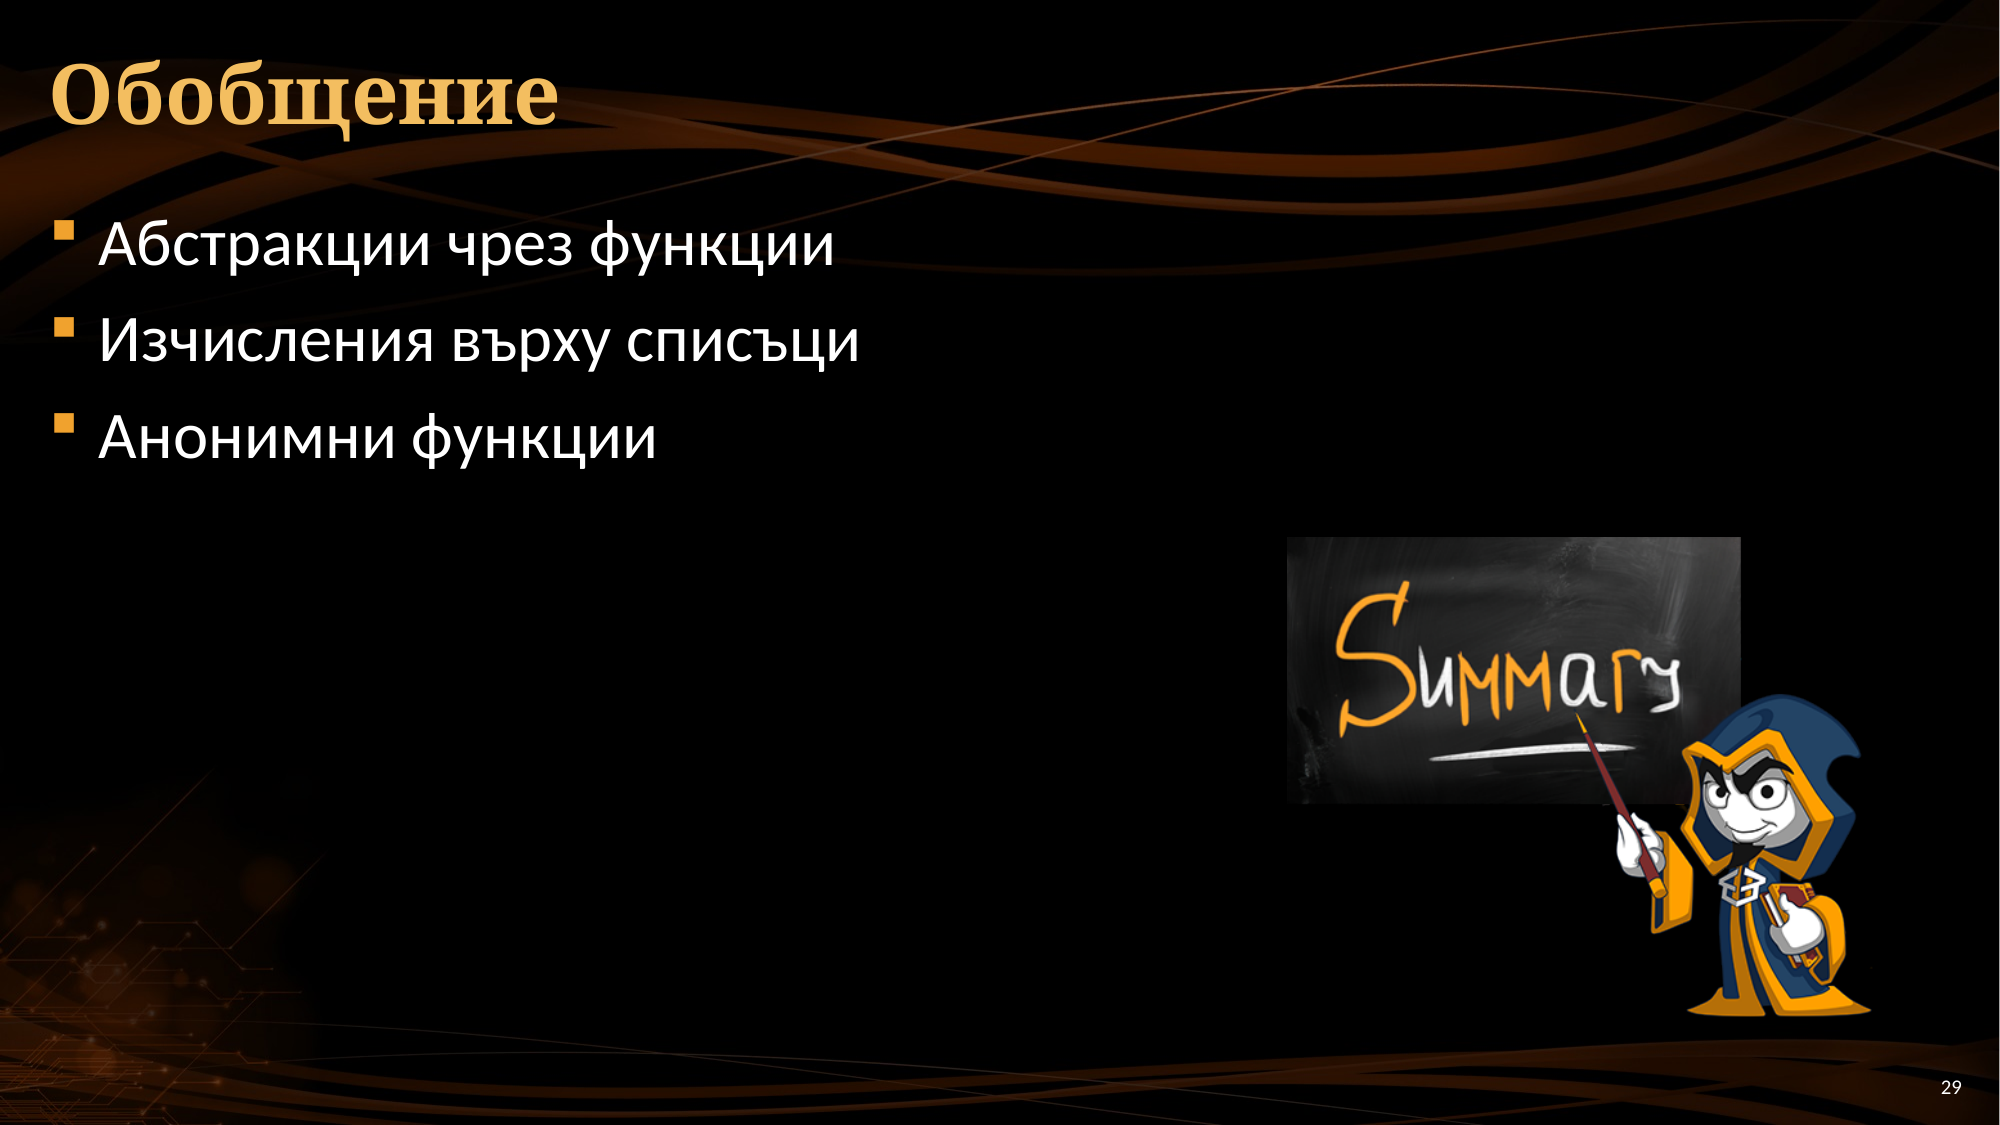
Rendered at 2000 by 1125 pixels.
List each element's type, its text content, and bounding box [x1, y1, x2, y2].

slide_number 29 [1897, 1070, 1968, 1103]
list Абстракции чрез функции Изчисления върху списъци Анонимни функции [31, 189, 1968, 1103]
title Обобщение [30, 6, 1968, 189]
picture [0, 0, 2000, 1125]
